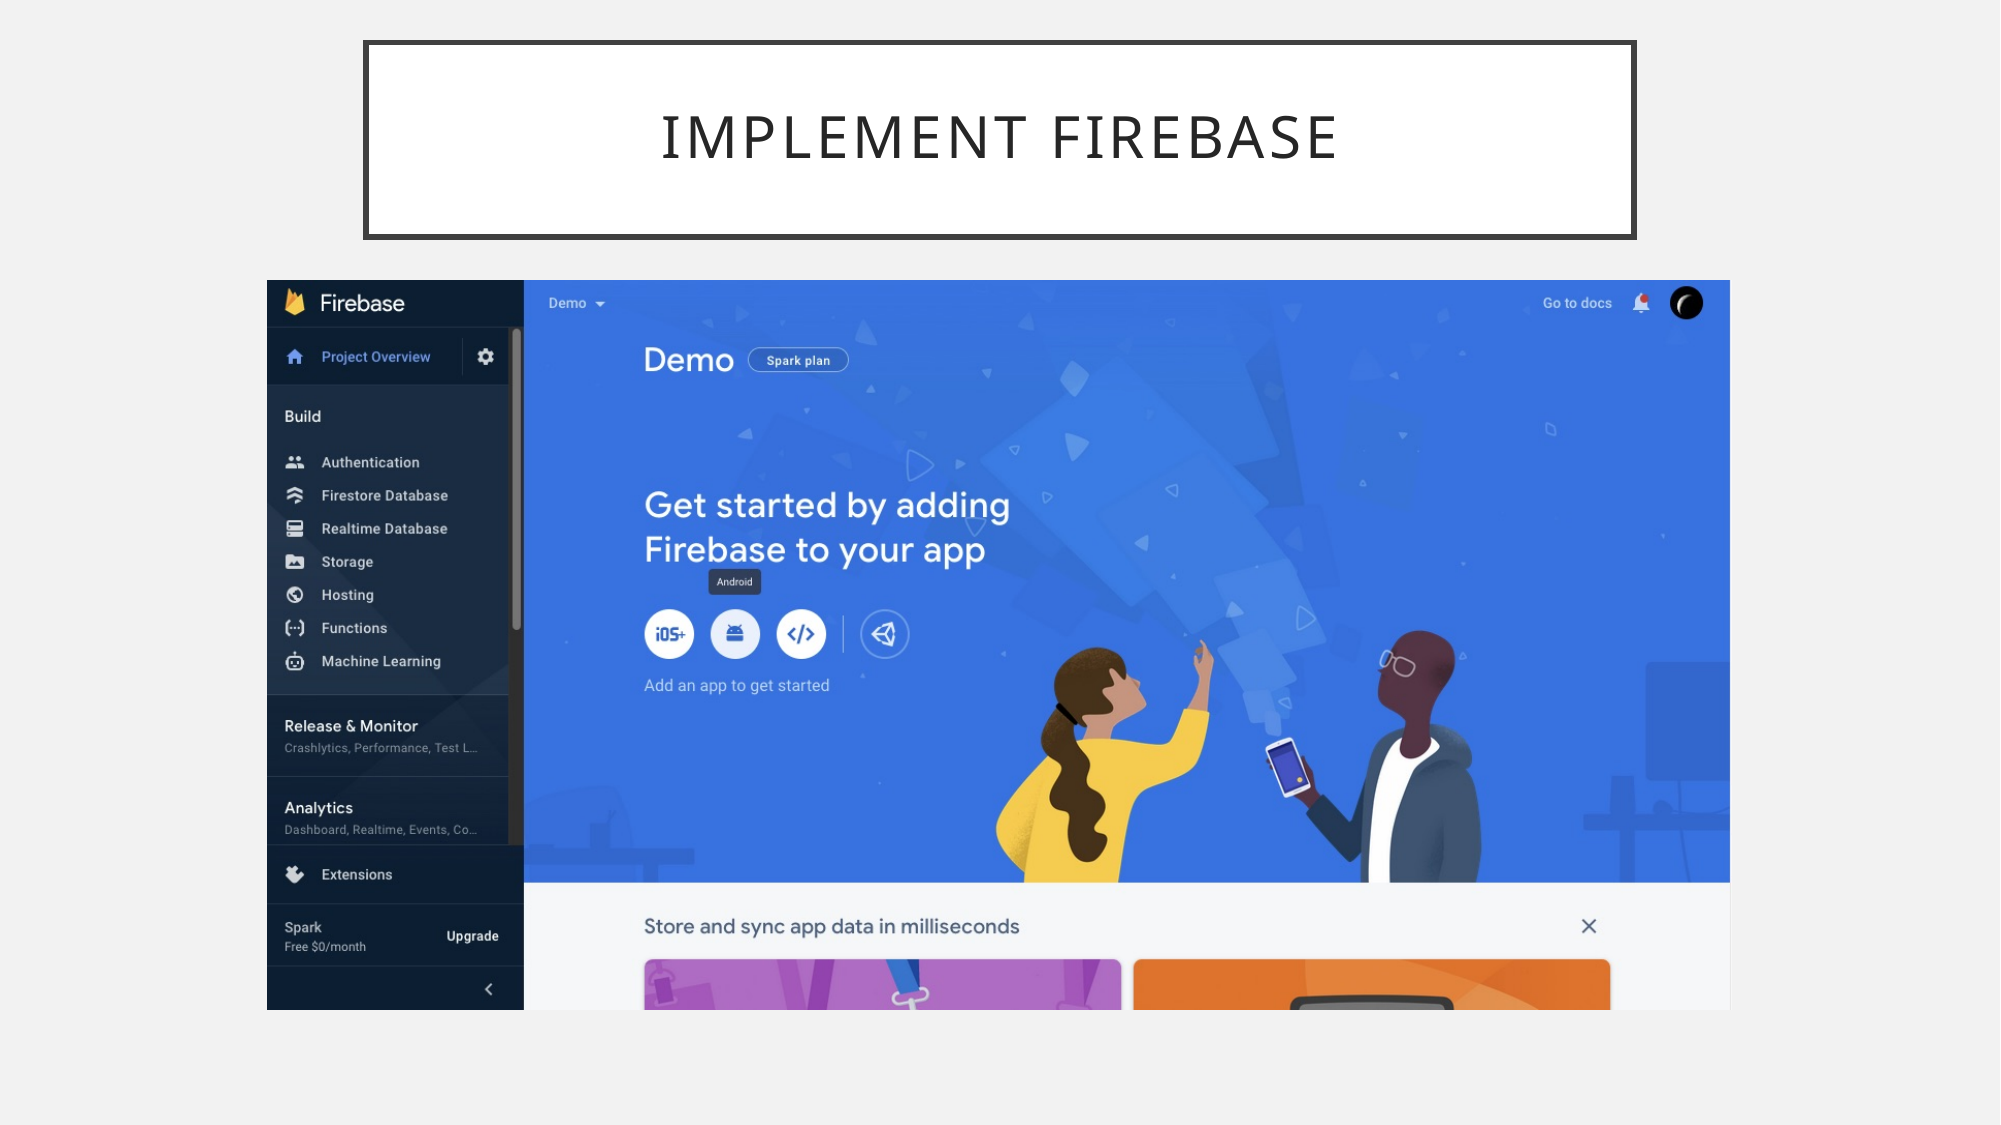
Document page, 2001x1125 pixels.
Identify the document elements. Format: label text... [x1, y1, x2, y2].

picture [267, 280, 1732, 1010]
title Implement Firebase [363, 40, 1637, 240]
